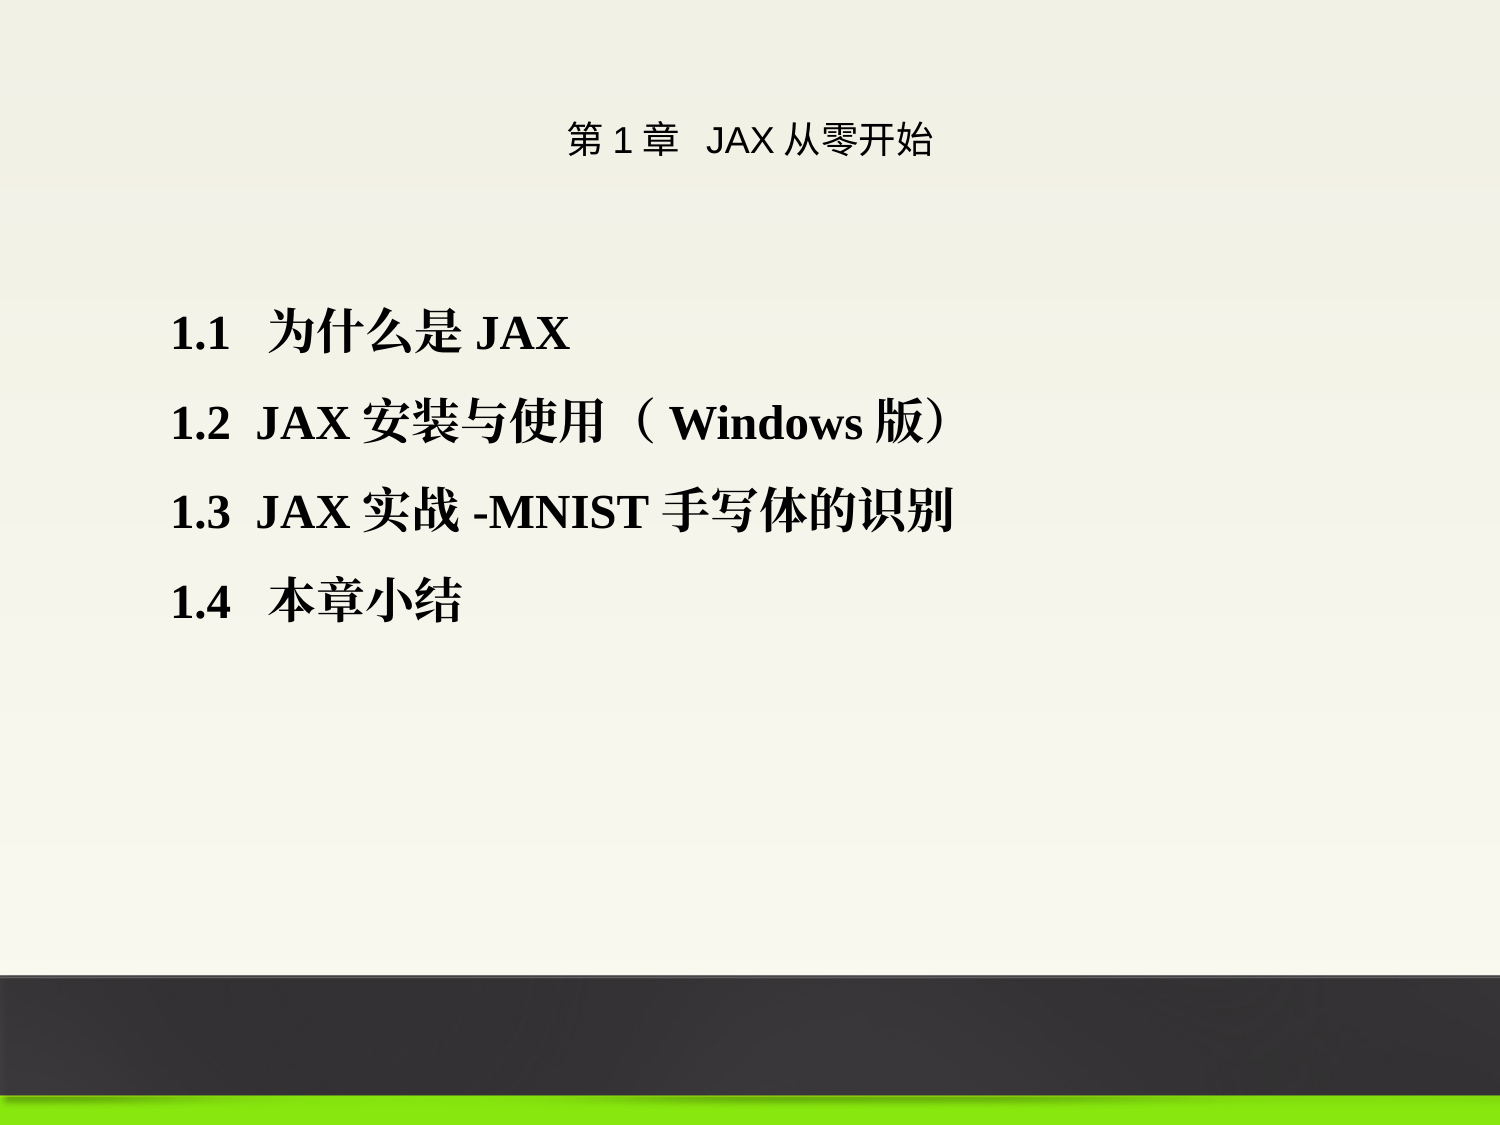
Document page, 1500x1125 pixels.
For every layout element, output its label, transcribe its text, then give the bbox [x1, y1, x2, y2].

title 第1章 JAX从零开始 [74, 44, 1426, 234]
picture [0, 0, 1500, 1125]
list 1.1 为什么是JAX 1.2 JAX安装与使用（Windows版） 1.3 JAX实战-MNIST手写体的识别 1.4 本章小结 [74, 261, 1426, 1006]
